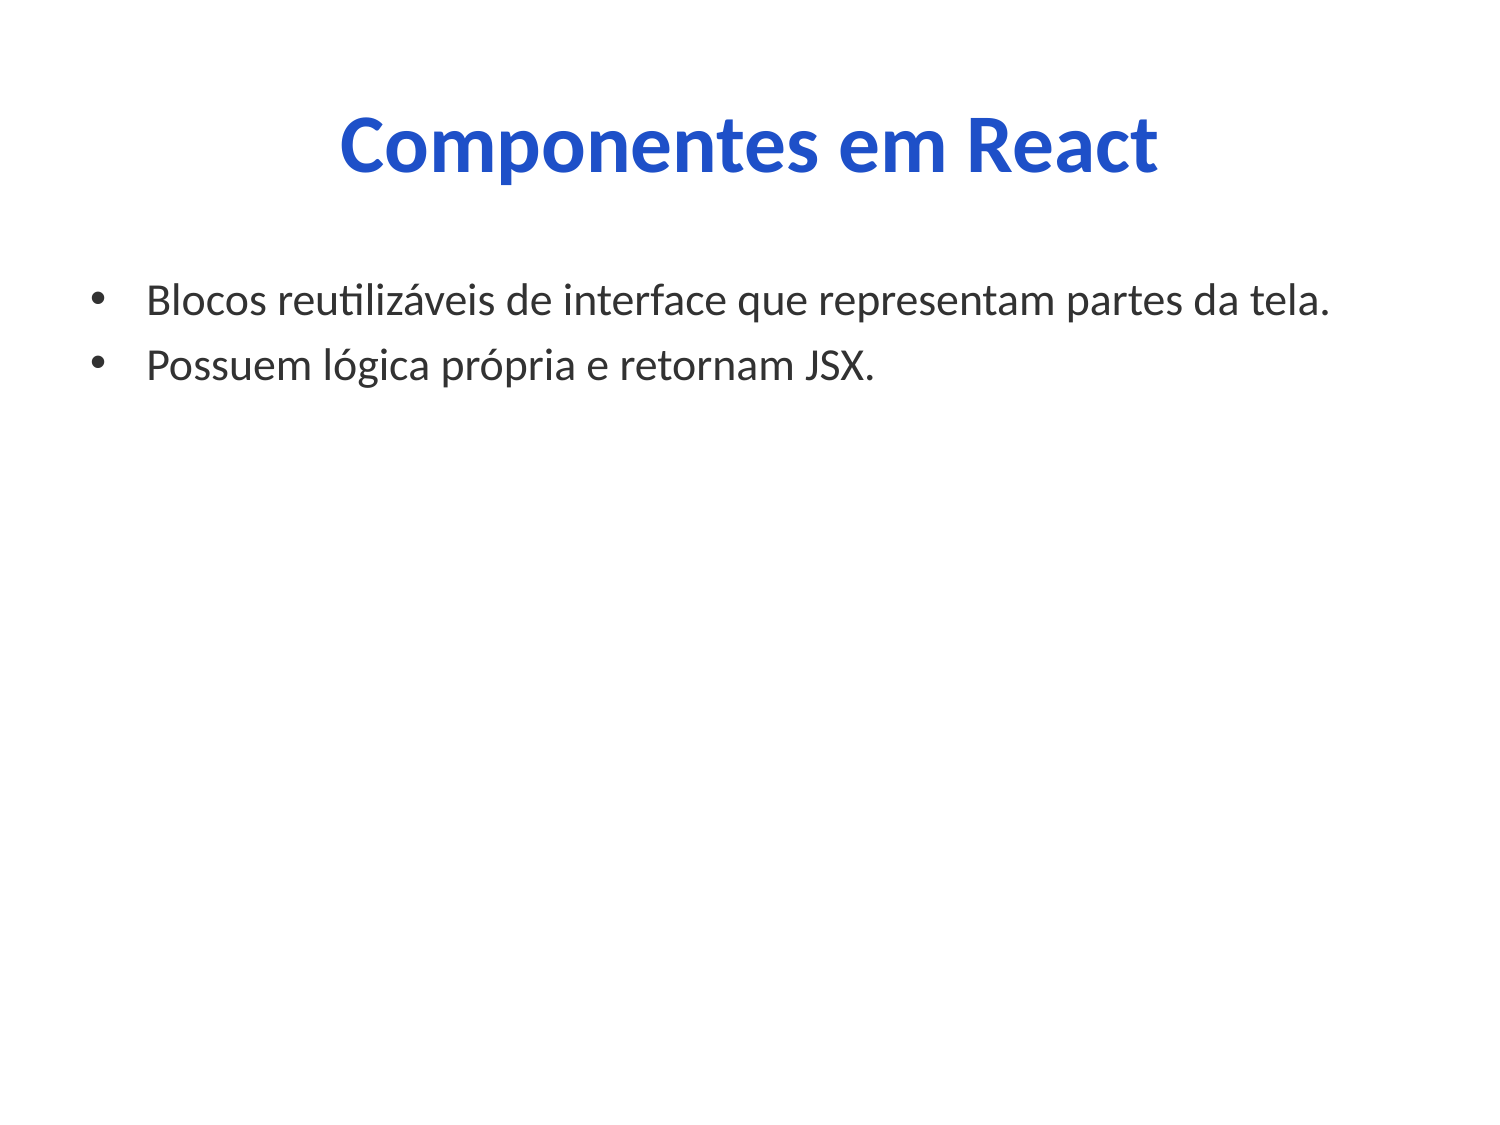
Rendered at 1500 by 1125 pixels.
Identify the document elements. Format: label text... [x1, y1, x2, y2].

title Componentes em React [75, 45, 1425, 233]
list Blocos reutilizáveis de interface que representam partes da tela. Possuem lógica própria e retornam JSX. [75, 262, 1425, 1005]
